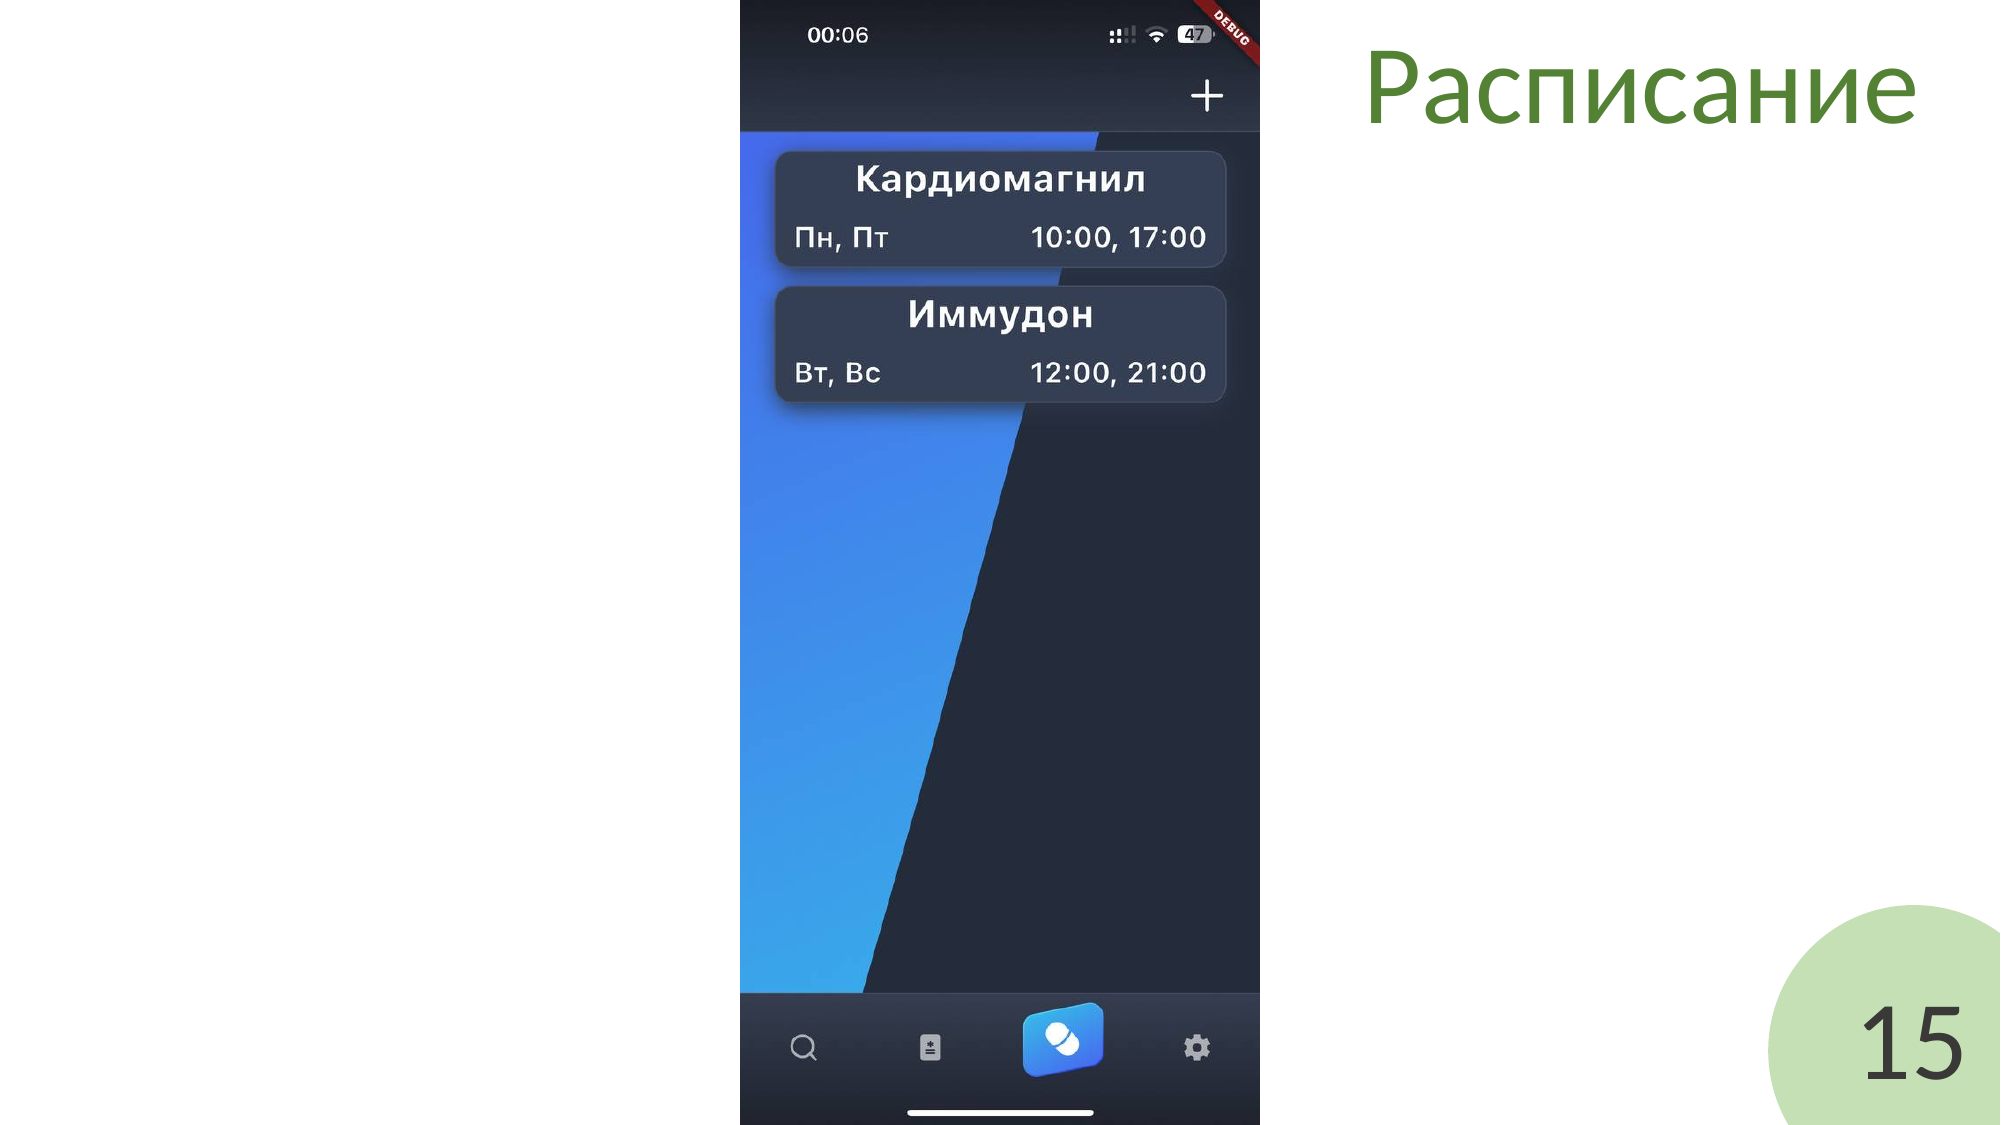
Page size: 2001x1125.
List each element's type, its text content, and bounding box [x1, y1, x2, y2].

text_box Расписание [1348, 3, 1936, 154]
text_box 15 [1839, 959, 1984, 1110]
text_box [1768, 905, 2000, 1125]
picture [740, 0, 1260, 1125]
